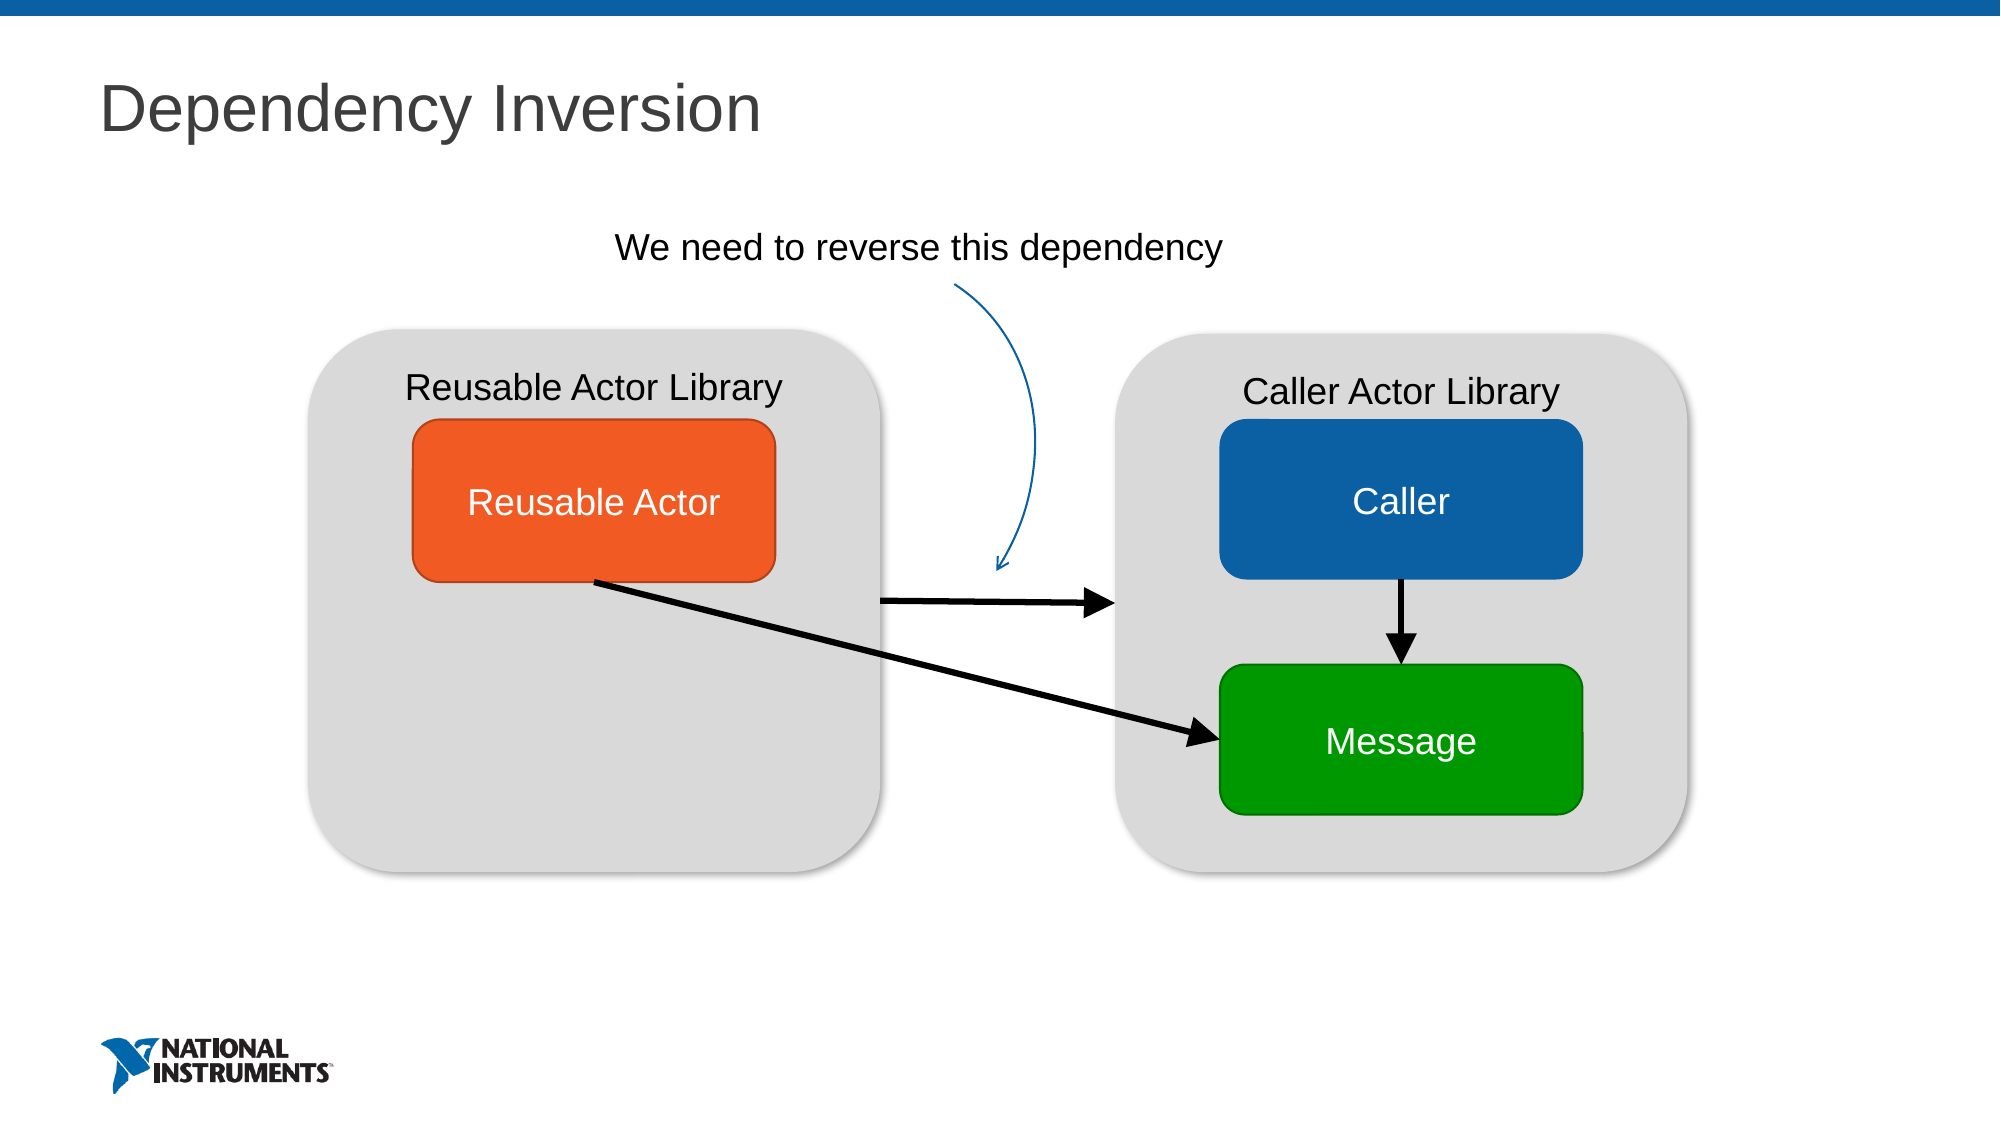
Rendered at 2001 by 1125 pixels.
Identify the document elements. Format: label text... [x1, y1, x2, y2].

text_box Reusable Actor Library [307, 328, 881, 873]
text_box [836, 283, 1037, 572]
text_box Caller [1219, 418, 1584, 580]
text_box Reusable Actor [411, 418, 777, 584]
title Dependency Inversion [99, 60, 1900, 160]
text_box Caller Actor Library [1114, 333, 1688, 873]
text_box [594, 581, 1220, 740]
text_box Message [1218, 663, 1584, 816]
text_box We need to reverse this dependency [599, 216, 1239, 276]
